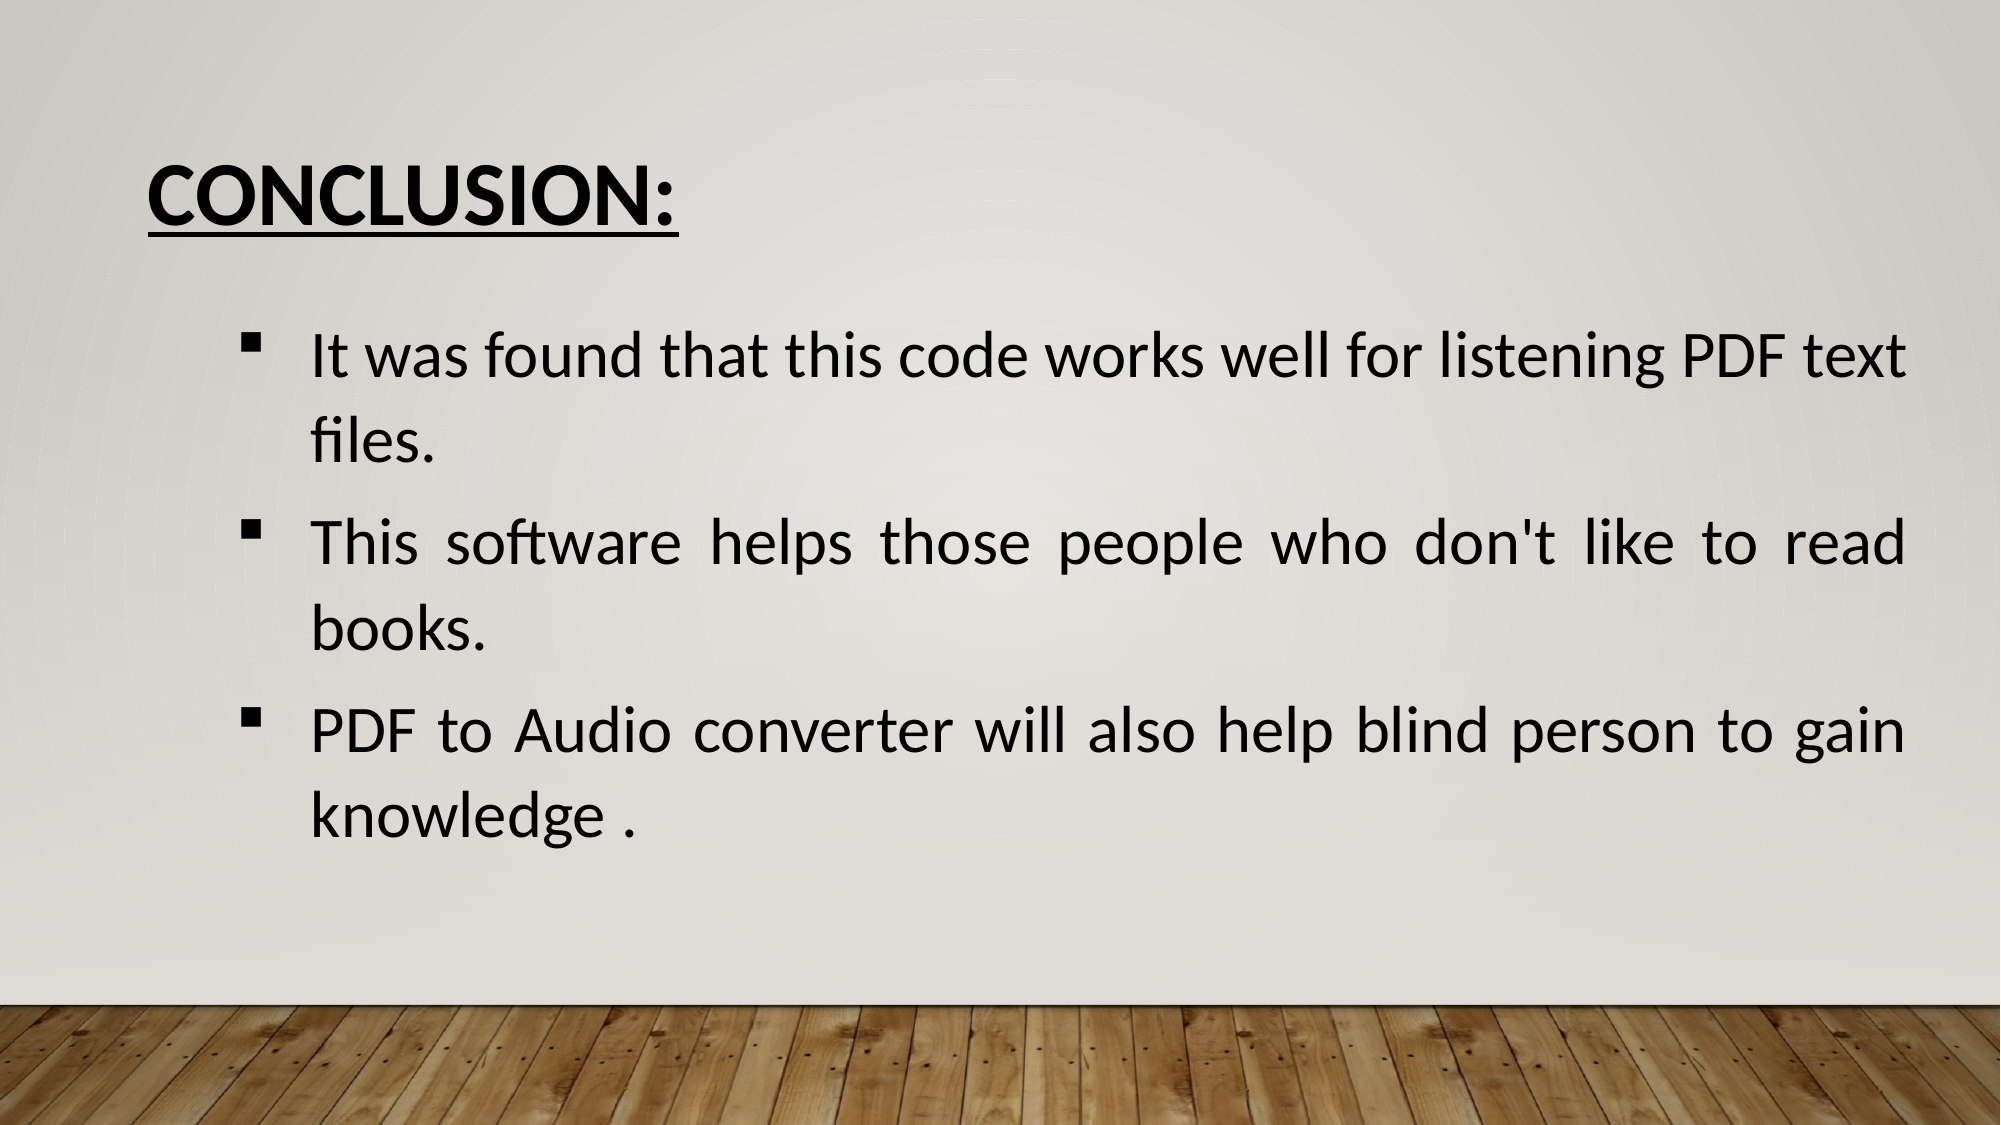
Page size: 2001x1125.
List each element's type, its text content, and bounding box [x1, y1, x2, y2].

picture [0, 1005, 2000, 1125]
text_box Conclusion: [132, 97, 1062, 479]
text_box It was found that this code works well for listening PDF text files. This software helps those people who don't like to read books. PDF to Audio converter will also help blind person to gain knowledge . [221, 297, 1924, 859]
